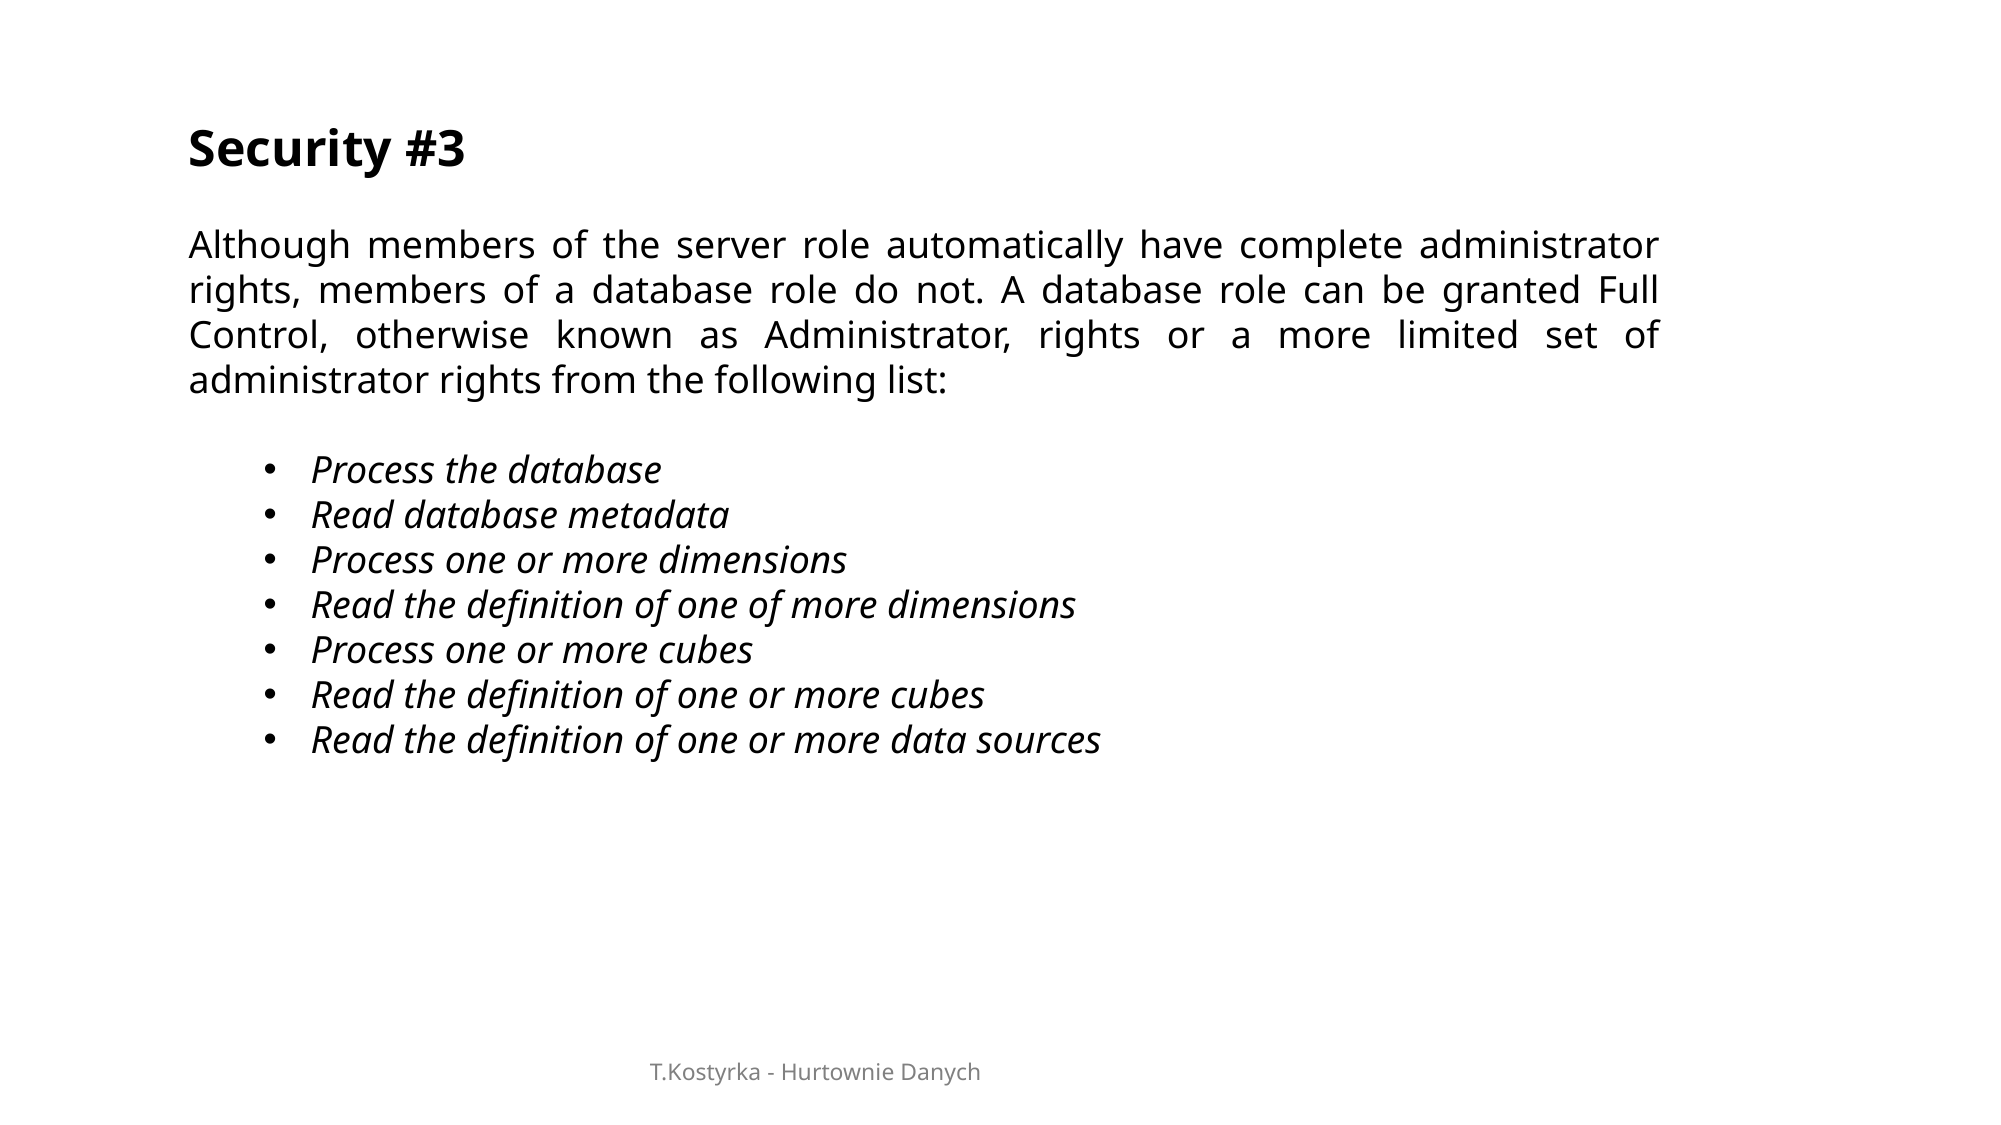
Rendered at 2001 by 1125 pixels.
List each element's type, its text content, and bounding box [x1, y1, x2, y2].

text_box Security #3 Although members of the server role automatically have complete administrator rights, members of a database role do not. A database role can be granted Full Control, otherwise known as Administrator, rights or a more limited set of administrator rights from the following list: Process the database Read database metadata Process one or more dimensions Read the definition of one of more dimensions Process one or more cubes Read the definition of one or more cubes Read the definition of one or more data sources [99, 108, 1676, 769]
footer T.Kostyrka - Hurtownie Danych [634, 1042, 1605, 1103]
